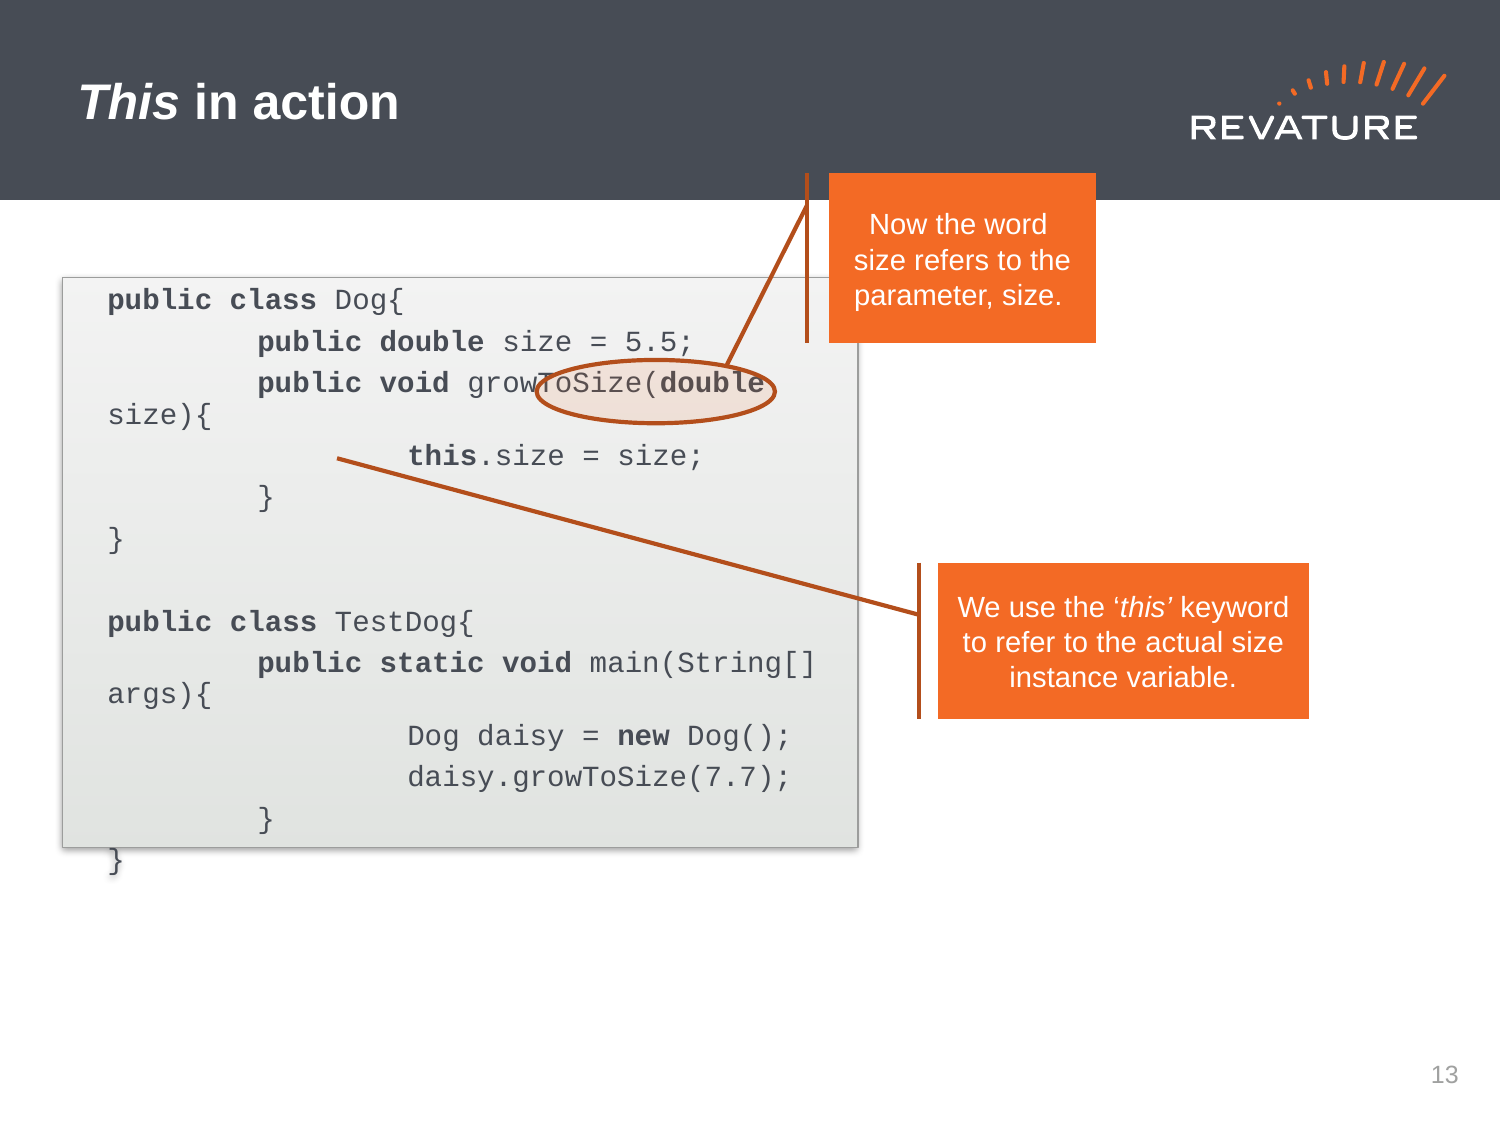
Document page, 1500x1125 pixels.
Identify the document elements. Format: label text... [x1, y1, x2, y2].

text_box We use the ‘this’ keyword to refer to the actual size instance variable. [336, 456, 921, 719]
text_box We use the ‘this’ keyword to refer to the actual size instance variable. [938, 563, 1309, 719]
slide_number 12 [1332, 1043, 1474, 1104]
text_box public class Dog{ public double size = 5.5; public void growToSize(double size){ this.size = size; } } public class TestDog{ public static void main(String[] args){ Dog daisy = new Dog(); daisy.growToSize(7.7); } } [62, 277, 859, 848]
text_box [536, 173, 1097, 424]
title This in action [62, 0, 1084, 200]
